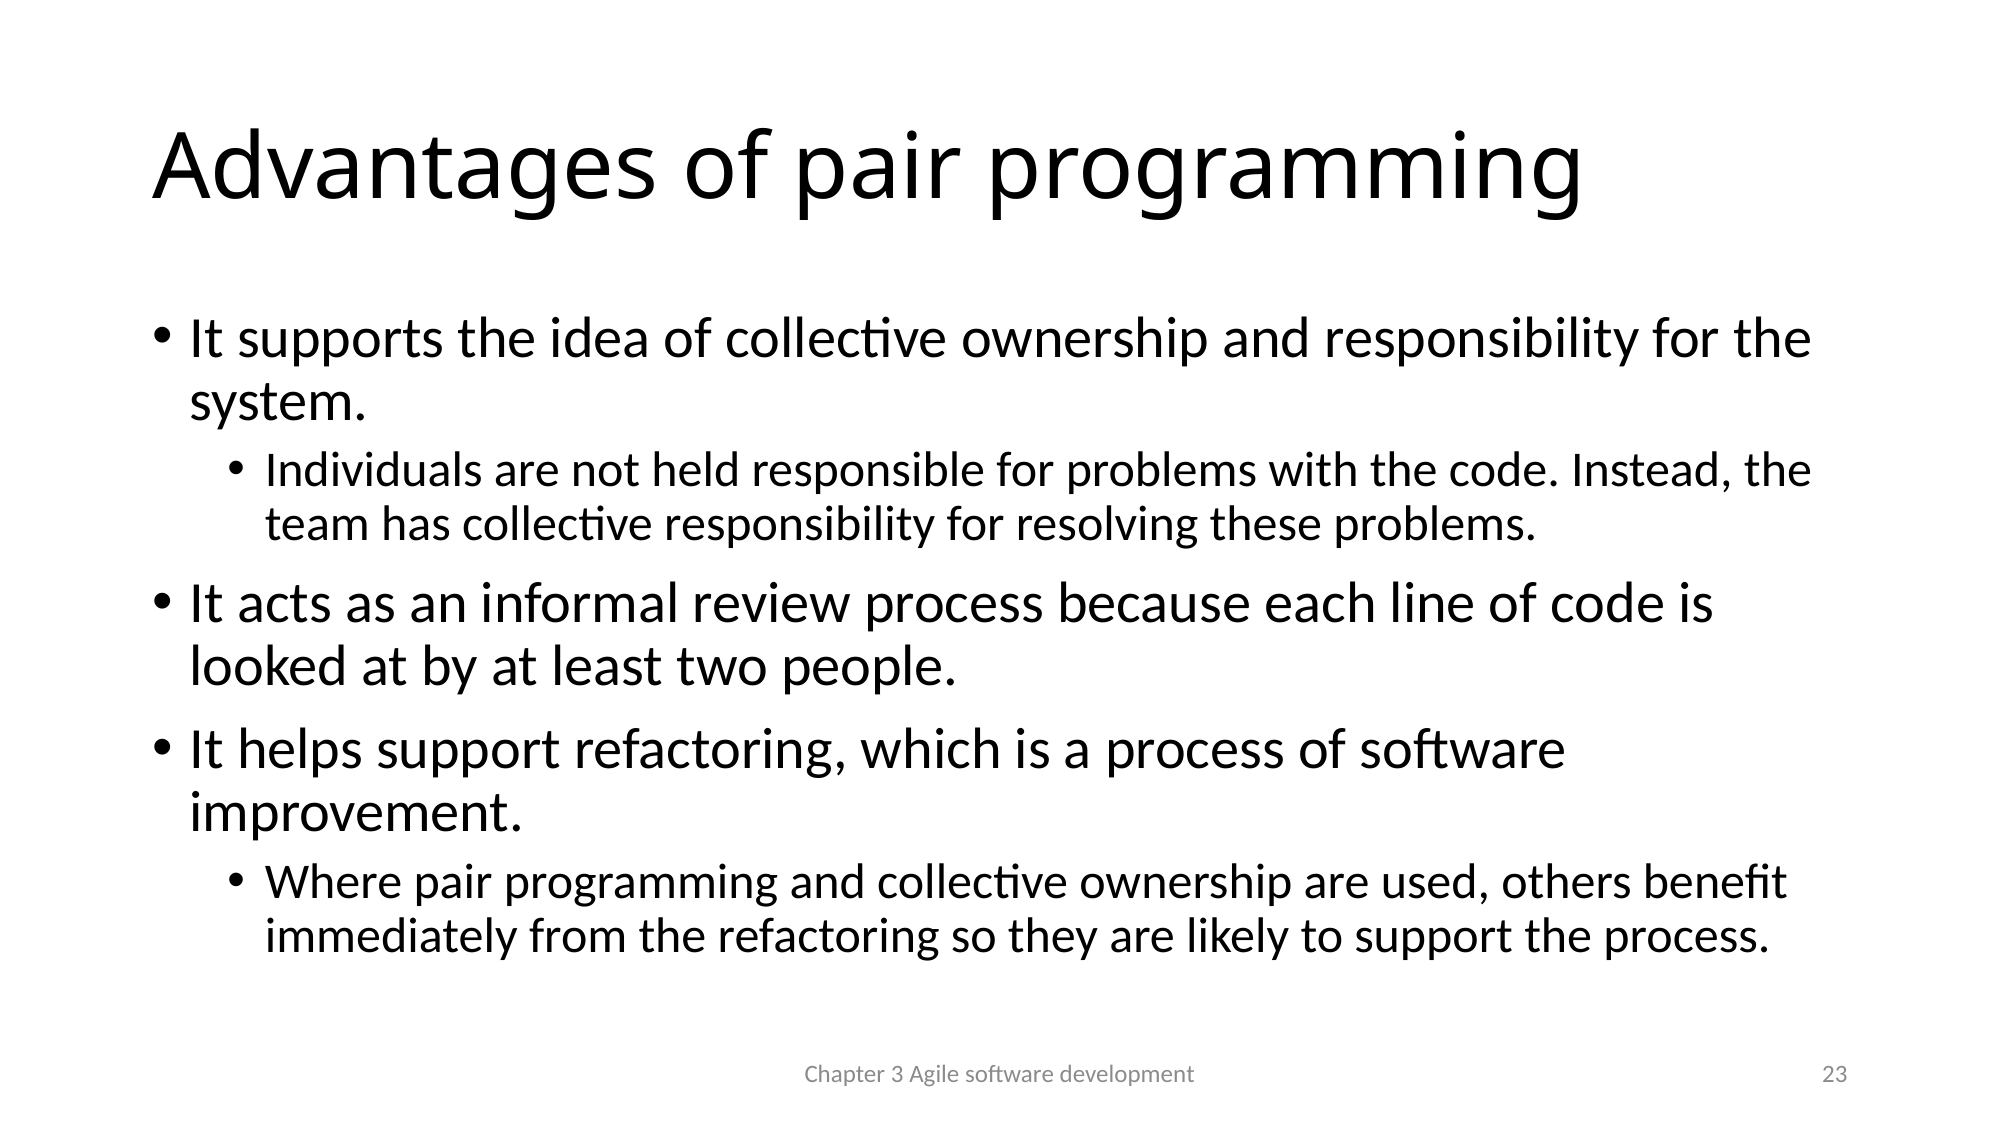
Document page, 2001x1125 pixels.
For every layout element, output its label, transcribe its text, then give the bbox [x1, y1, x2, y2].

text_box <number> [1412, 1042, 1863, 1103]
text_box Advantages of pair programming [137, 59, 1863, 278]
text_box It supports the idea of collective ownership and responsibility for the system. Individuals are not held responsible for problems with the code. Instead, the team has collective responsibility for resolving these problems. It acts as an informal review process because each line of code is looked at by at least two people. It helps support refactoring, which is a process of software improvement. Where pair programming and collective ownership are used, others benefit immediately from the refactoring so they are likely to support the process. [137, 299, 1863, 1014]
text_box Chapter 3 Agile software development [662, 1042, 1338, 1103]
